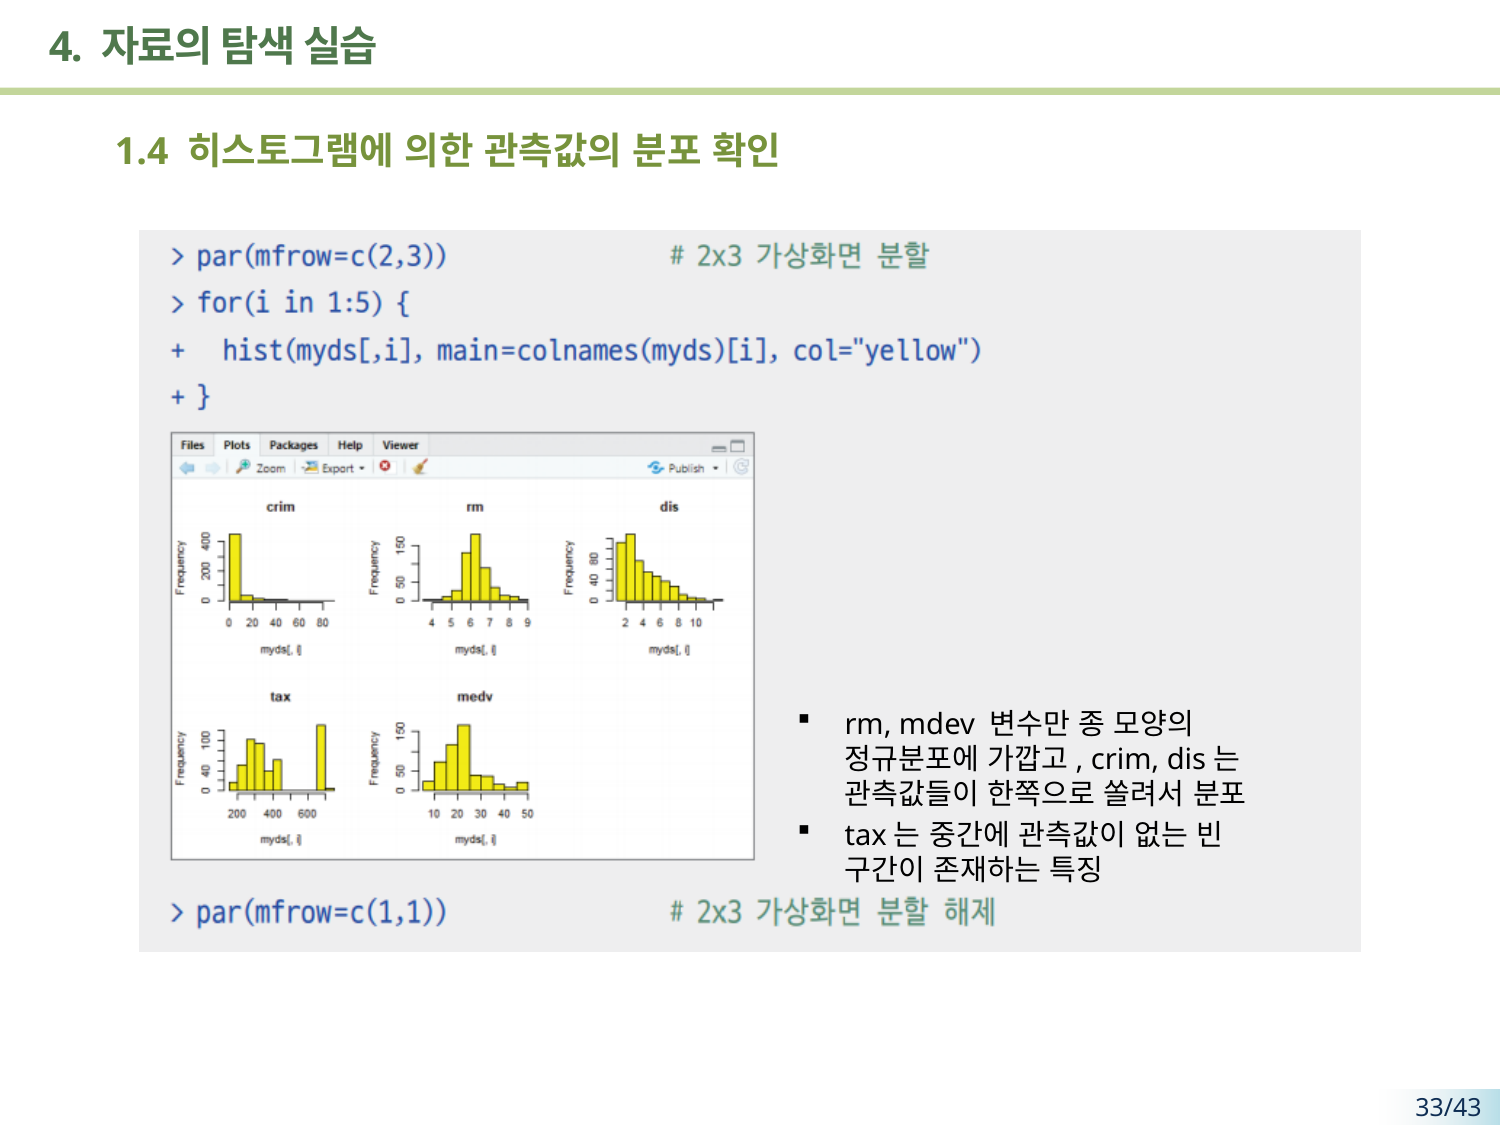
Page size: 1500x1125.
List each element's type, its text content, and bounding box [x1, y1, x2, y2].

title 4. 자료의 탐색 실습 [34, 6, 1312, 84]
list 1.4 히스토그램에 의한 관측값의 분포 확인 [70, 119, 1474, 1050]
picture [139, 229, 1361, 953]
